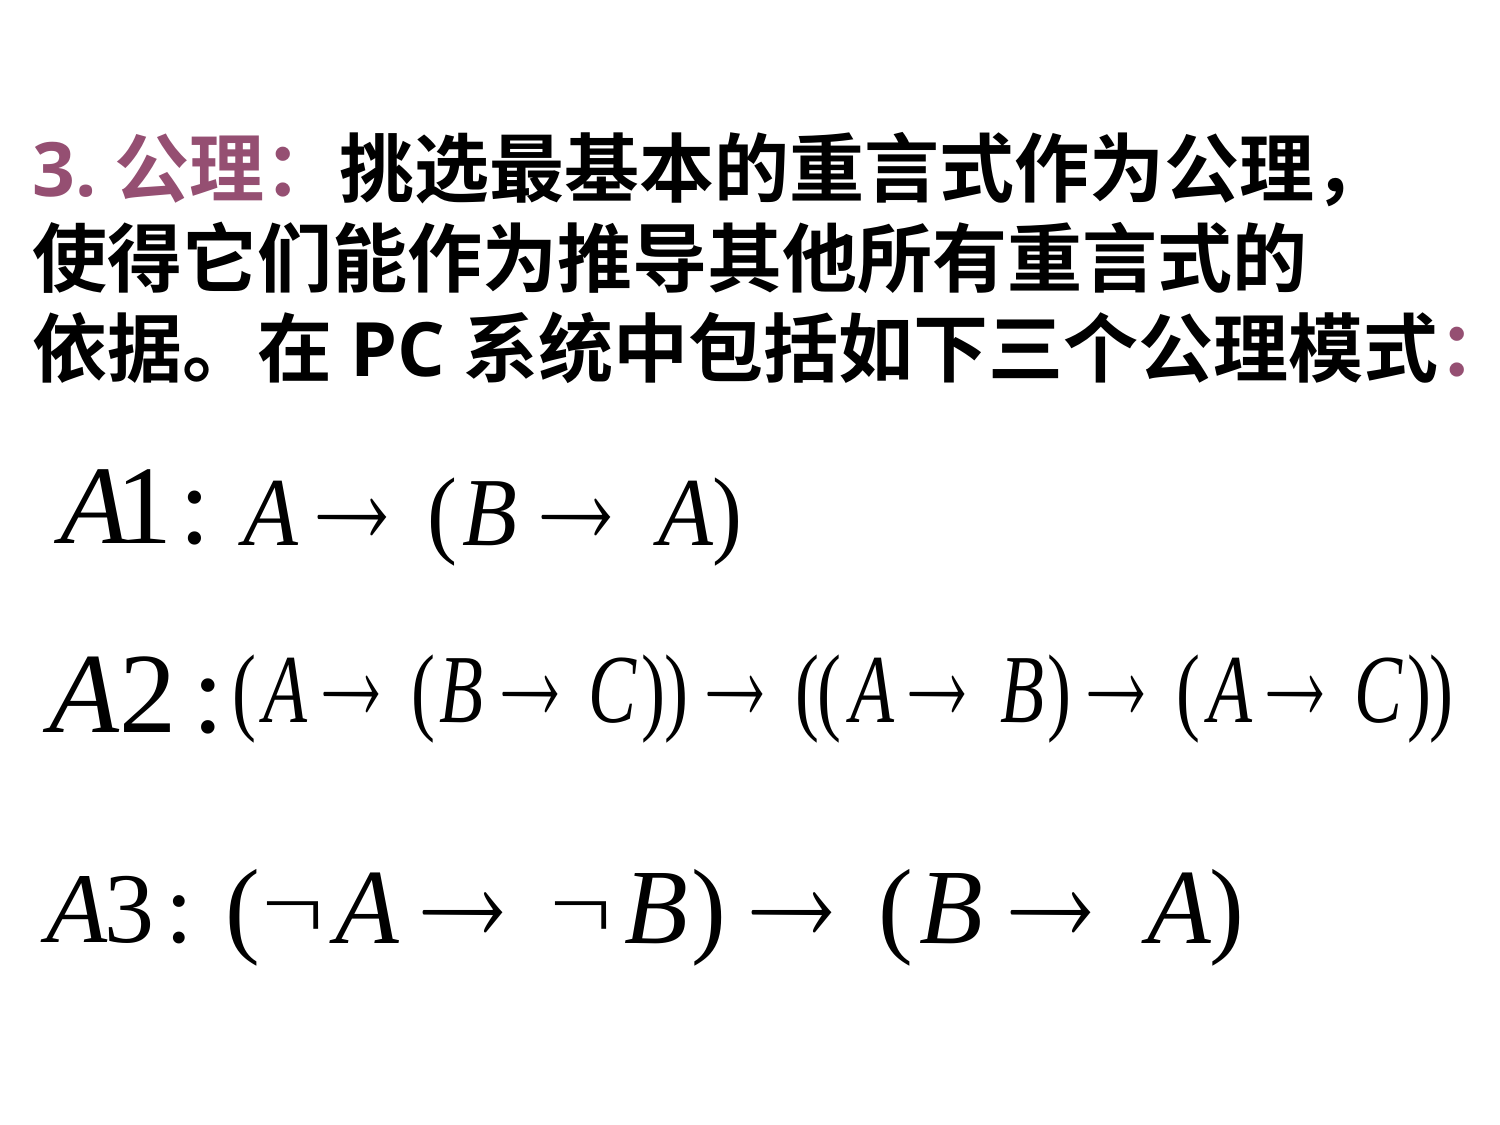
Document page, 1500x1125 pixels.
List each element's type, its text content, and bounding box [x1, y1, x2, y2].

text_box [222, 633, 1465, 764]
text_box 3.公理：挑选最基本的重言式作为公理， 使得它们能作为推导其他所有重言式的 依据。在PC系统中包括如下三个公理模式： [17, 113, 1500, 489]
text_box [35, 441, 222, 572]
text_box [23, 850, 207, 968]
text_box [210, 845, 1263, 988]
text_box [23, 627, 234, 761]
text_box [222, 456, 755, 587]
